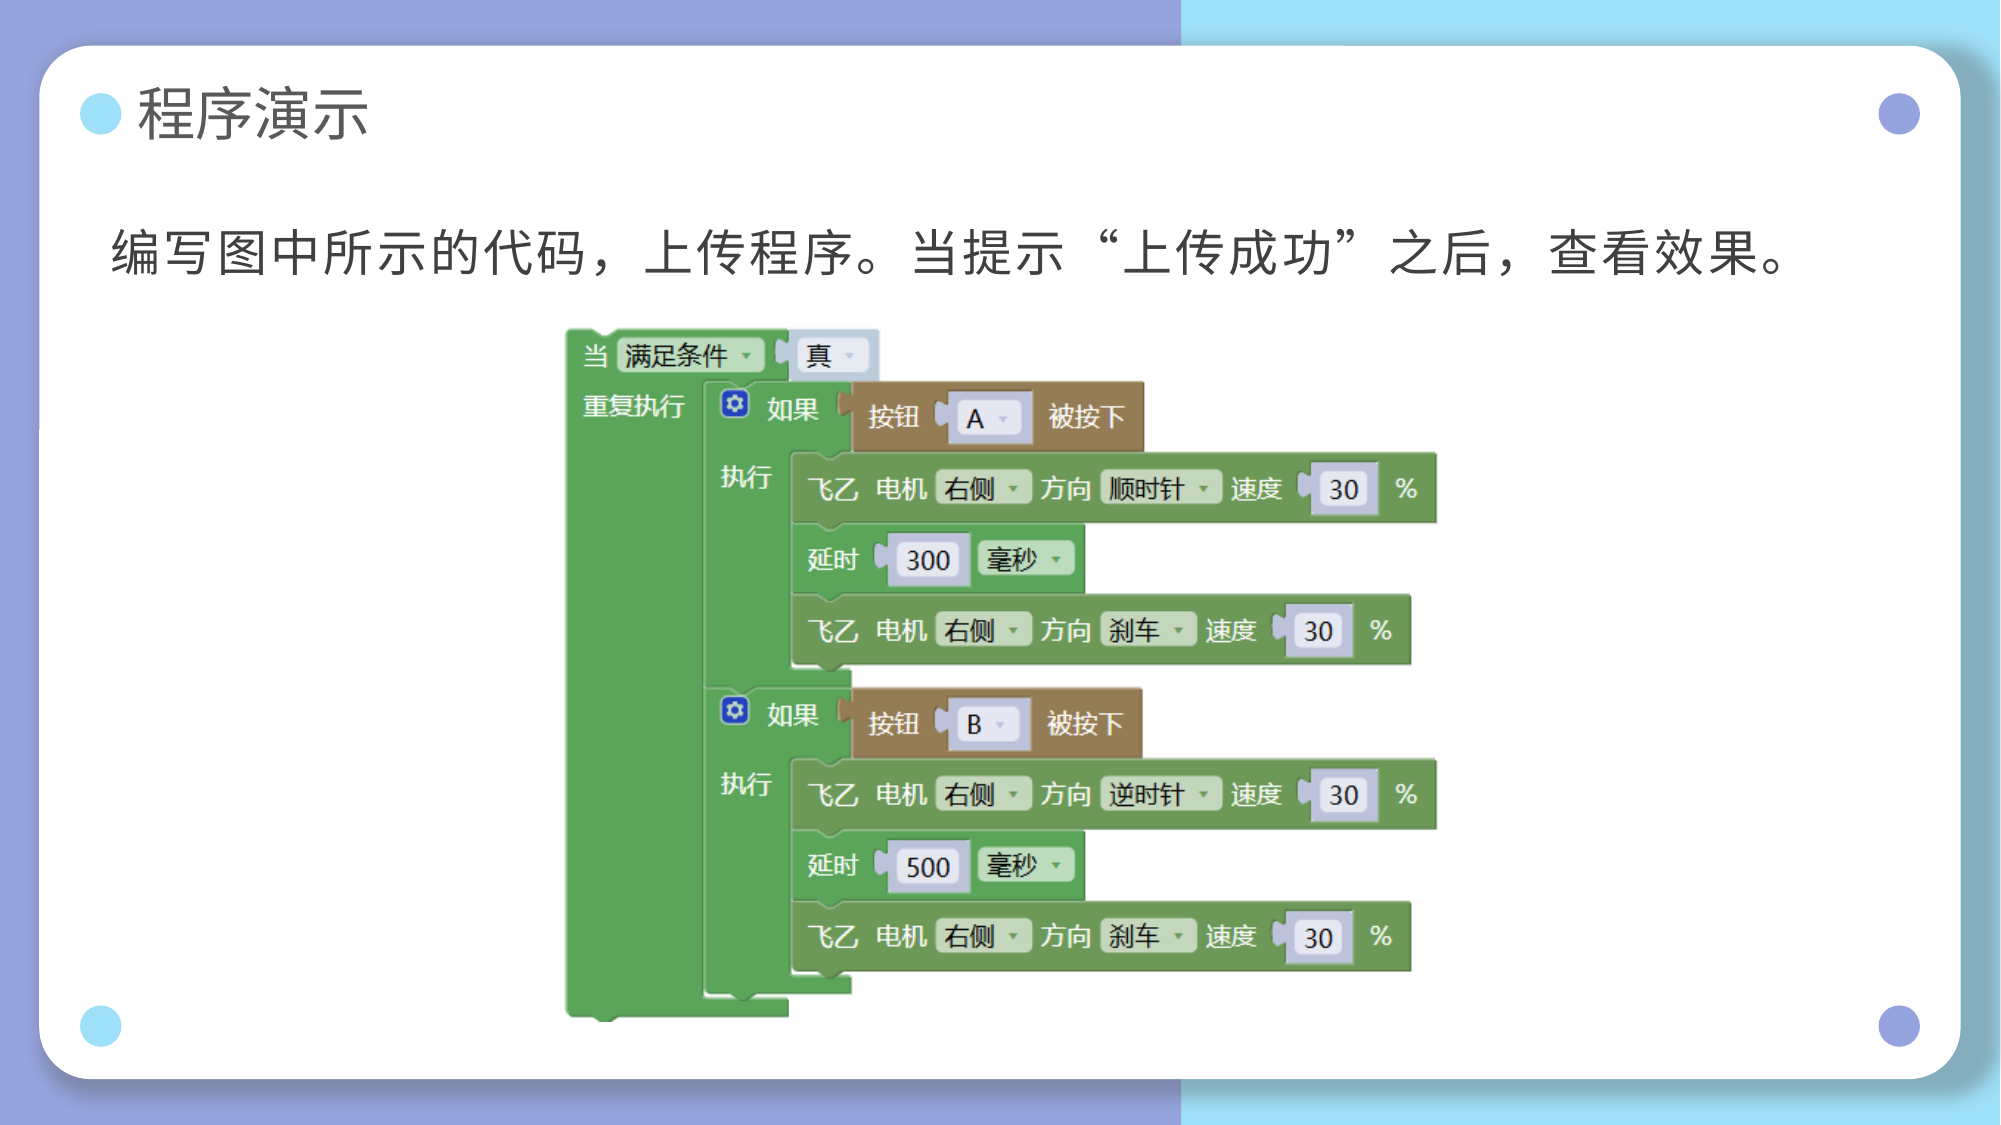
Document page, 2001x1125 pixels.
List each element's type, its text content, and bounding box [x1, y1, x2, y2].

list 编写图中所示的代码，上传程序。当提示“上传成功”之后，查看效果。 [110, 196, 1762, 446]
picture [556, 303, 1444, 1022]
title 程序演示 [137, 77, 976, 157]
